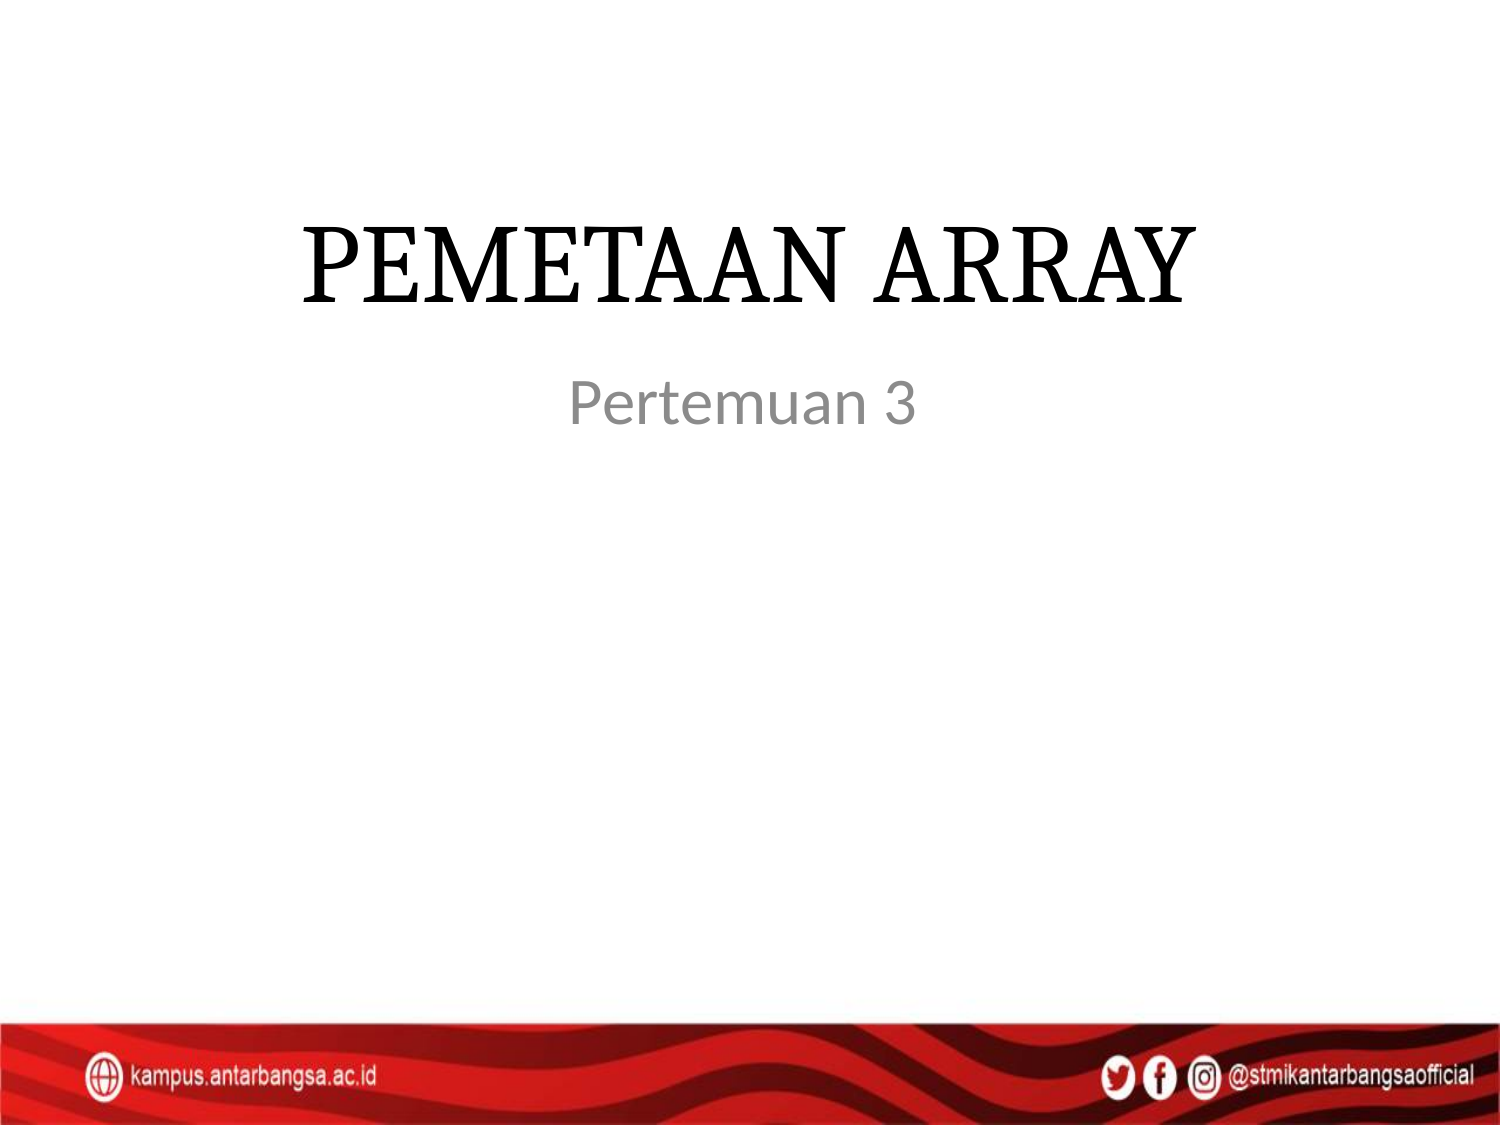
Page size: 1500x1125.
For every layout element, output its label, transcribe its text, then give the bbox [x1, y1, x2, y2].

title PEMETAAN ARRAY [112, 137, 1388, 379]
subtitle Pertemuan 3 [218, 349, 1269, 638]
picture [0, 0, 1500, 1125]
